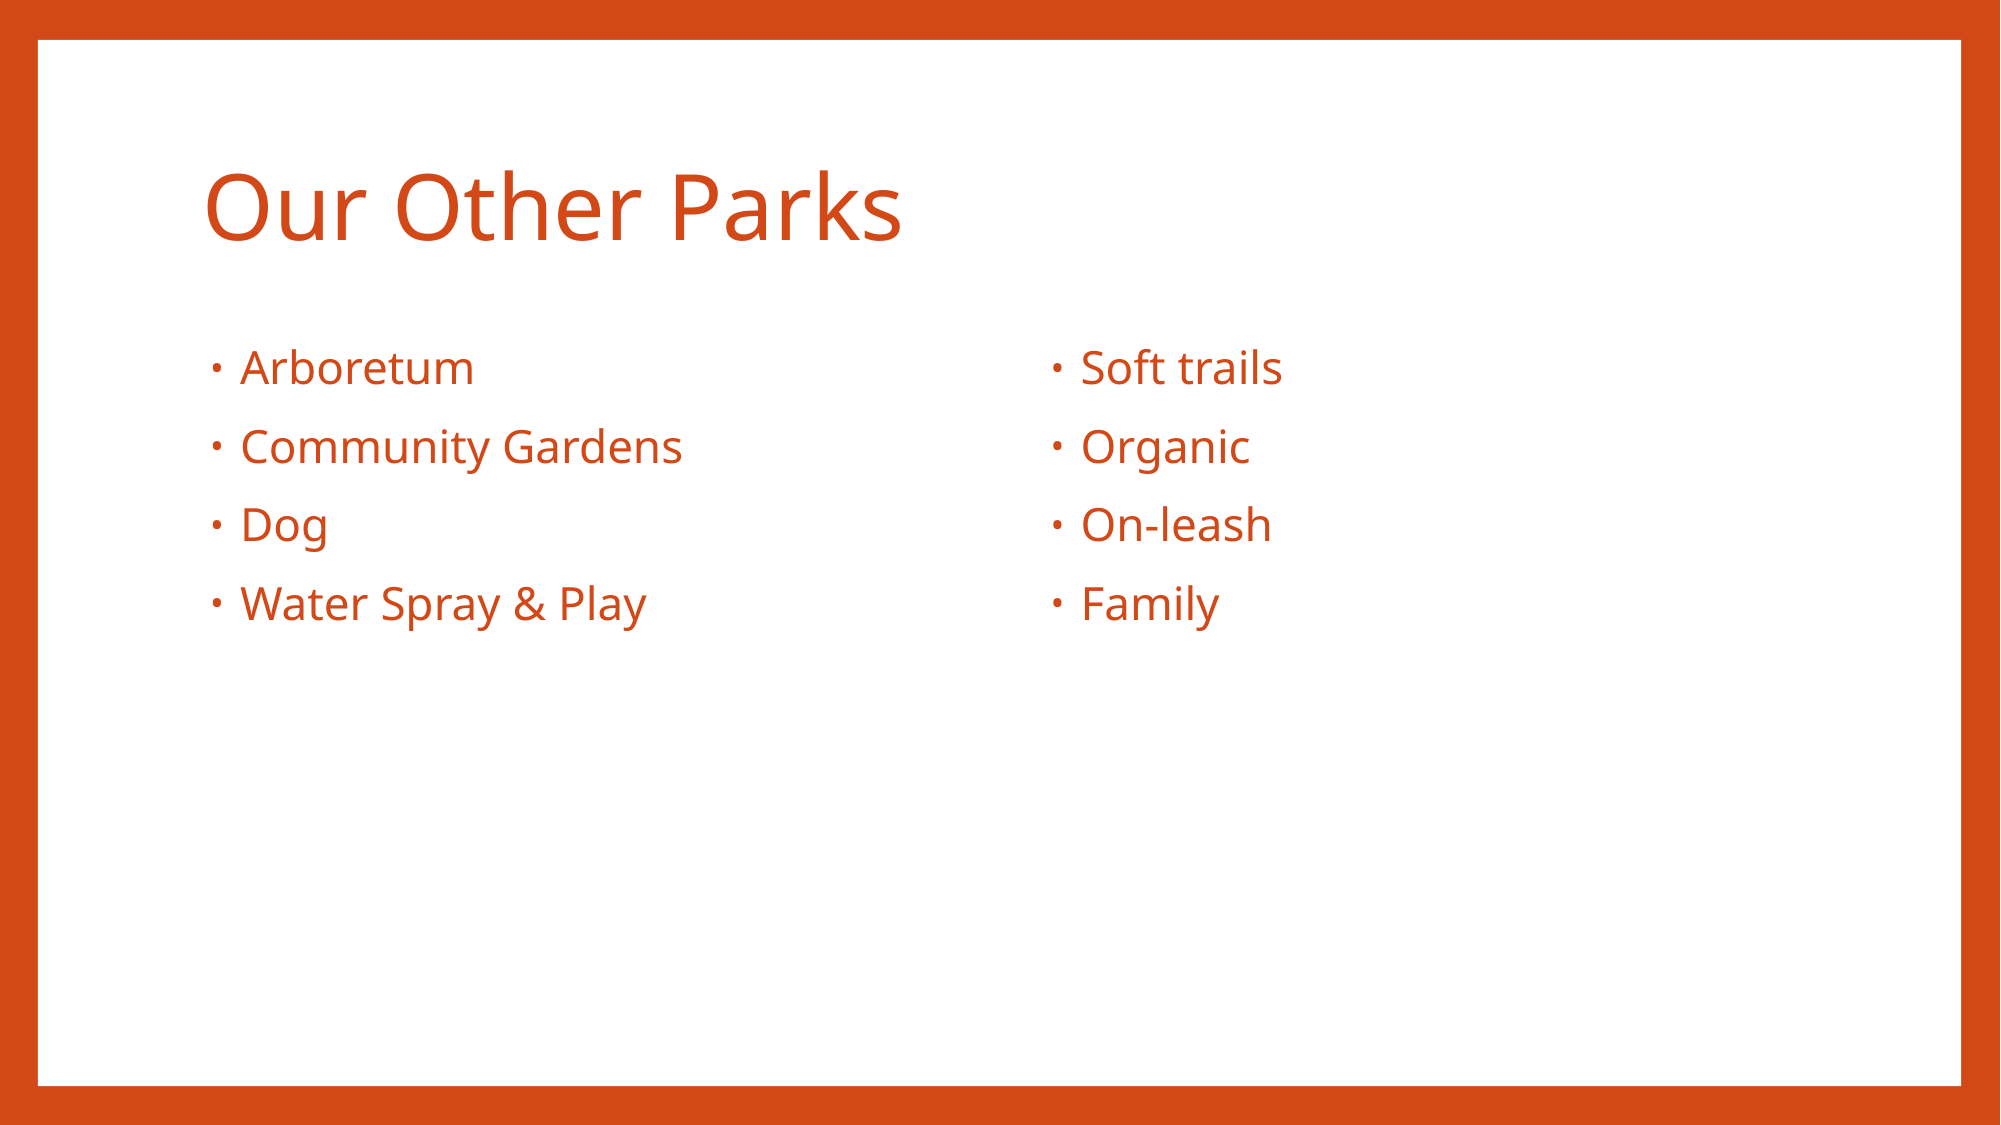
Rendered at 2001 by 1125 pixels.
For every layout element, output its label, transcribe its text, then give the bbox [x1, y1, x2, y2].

title Our Other Parks [187, 99, 1808, 323]
list Arboretum Community Gardens Dog Water Spray & Play [187, 337, 968, 998]
list Soft trails Organic On-leash Family [1028, 337, 1809, 998]
